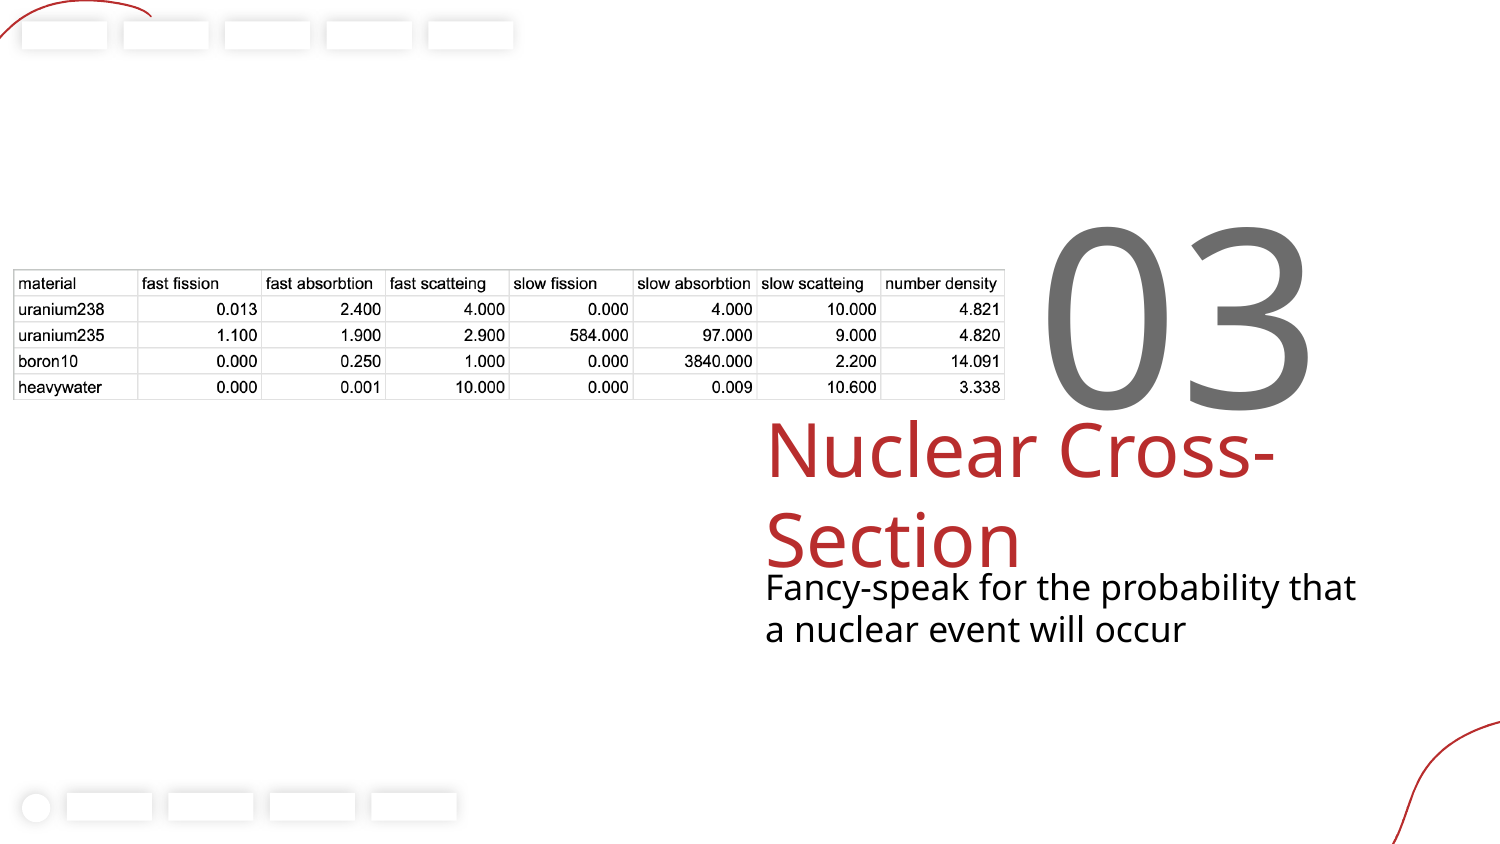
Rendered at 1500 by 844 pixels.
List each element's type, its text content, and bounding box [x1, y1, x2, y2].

picture [12, 269, 1005, 401]
subtitle Fancy-speak for the probability that a nuclear event will occur [750, 538, 1383, 677]
title 03 [1021, 192, 1500, 424]
title Nuclear Cross-Section [750, 423, 1444, 562]
